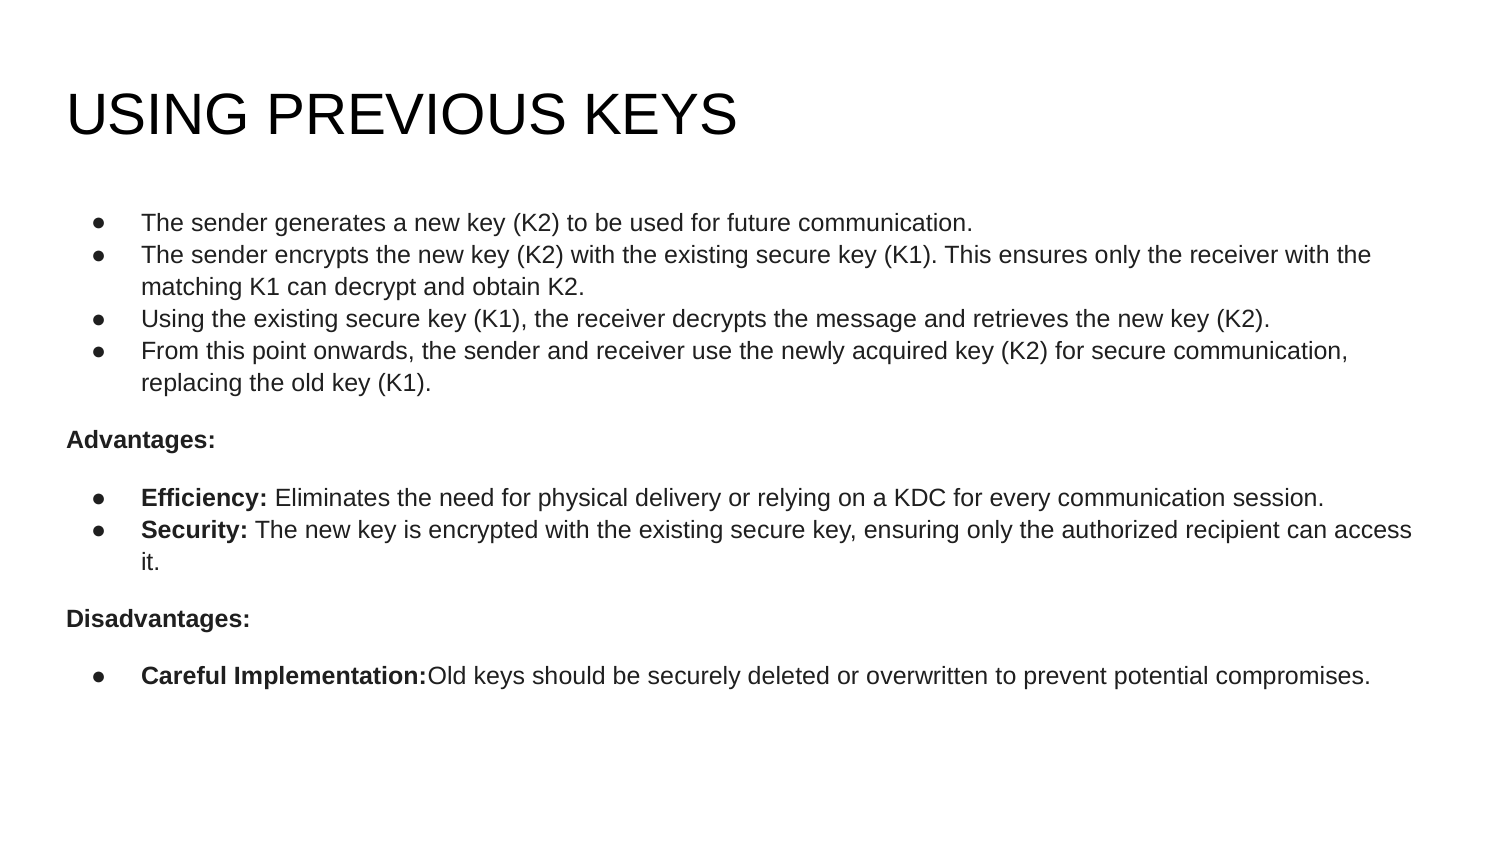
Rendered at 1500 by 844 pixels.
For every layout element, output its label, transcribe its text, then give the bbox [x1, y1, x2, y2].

list The sender generates a new key (K2) to be used for future communication. The sender encrypts the new key (K2) with the existing secure key (K1). This ensures only the receiver with the matching K1 can decrypt and obtain K2. Using the existing secure key (K1), the receiver decrypts the message and retrieves the new key (K2). From this point onwards, the sender and receiver use the newly acquired key (K2) for secure communication, replacing the old key (K1). Advantages: Efficiency: Eliminates the need for physical delivery or relying on a KDC for every communication session. Security: The new key is encrypted with the existing secure key, ensuring only the authorized recipient can access it. Disadvantages: Careful Implementation:Old keys should be securely deleted or overwritten to prevent potential compromises. [51, 189, 1449, 750]
title USING PREVIOUS KEYS [51, 72, 1449, 167]
